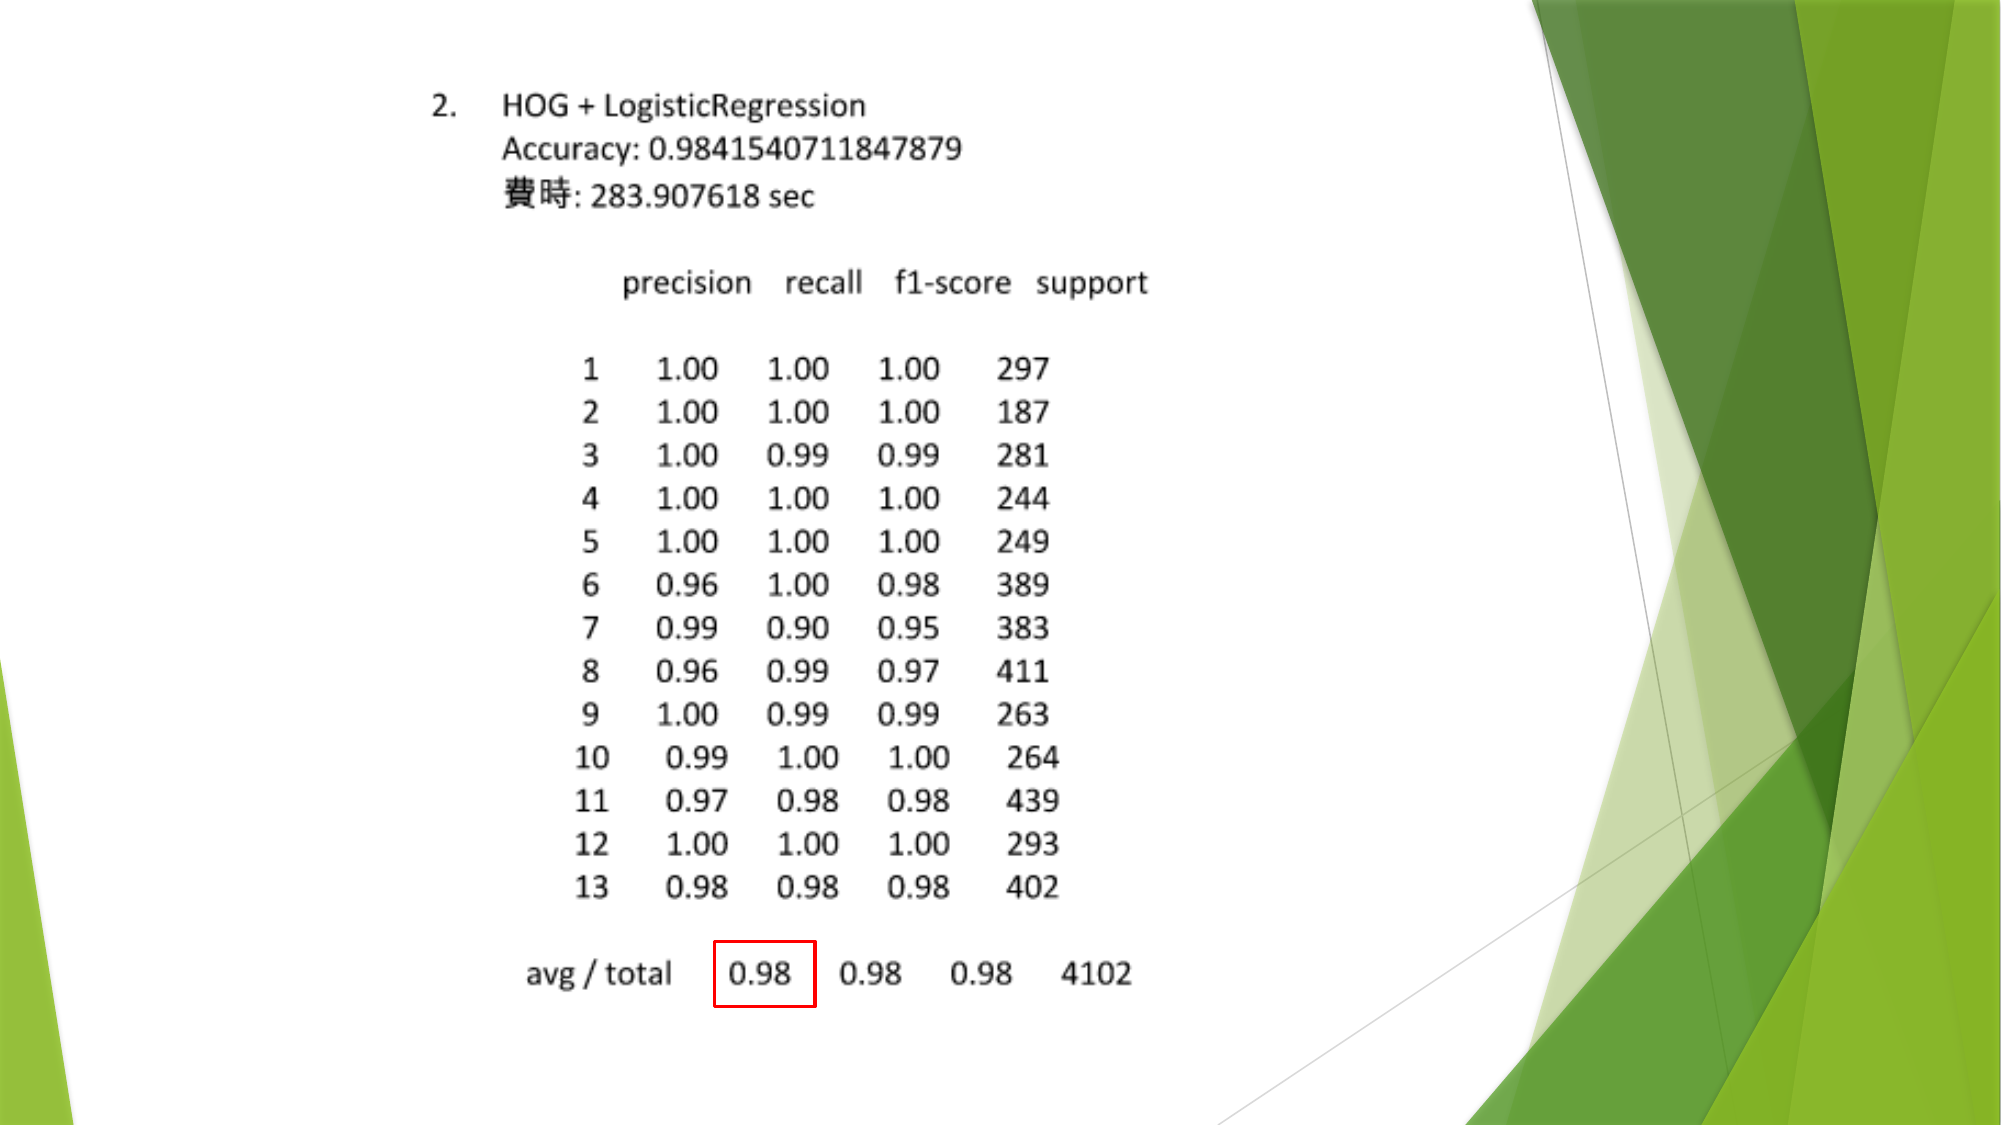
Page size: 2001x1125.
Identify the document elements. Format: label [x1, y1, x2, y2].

list [412, 64, 1221, 1026]
